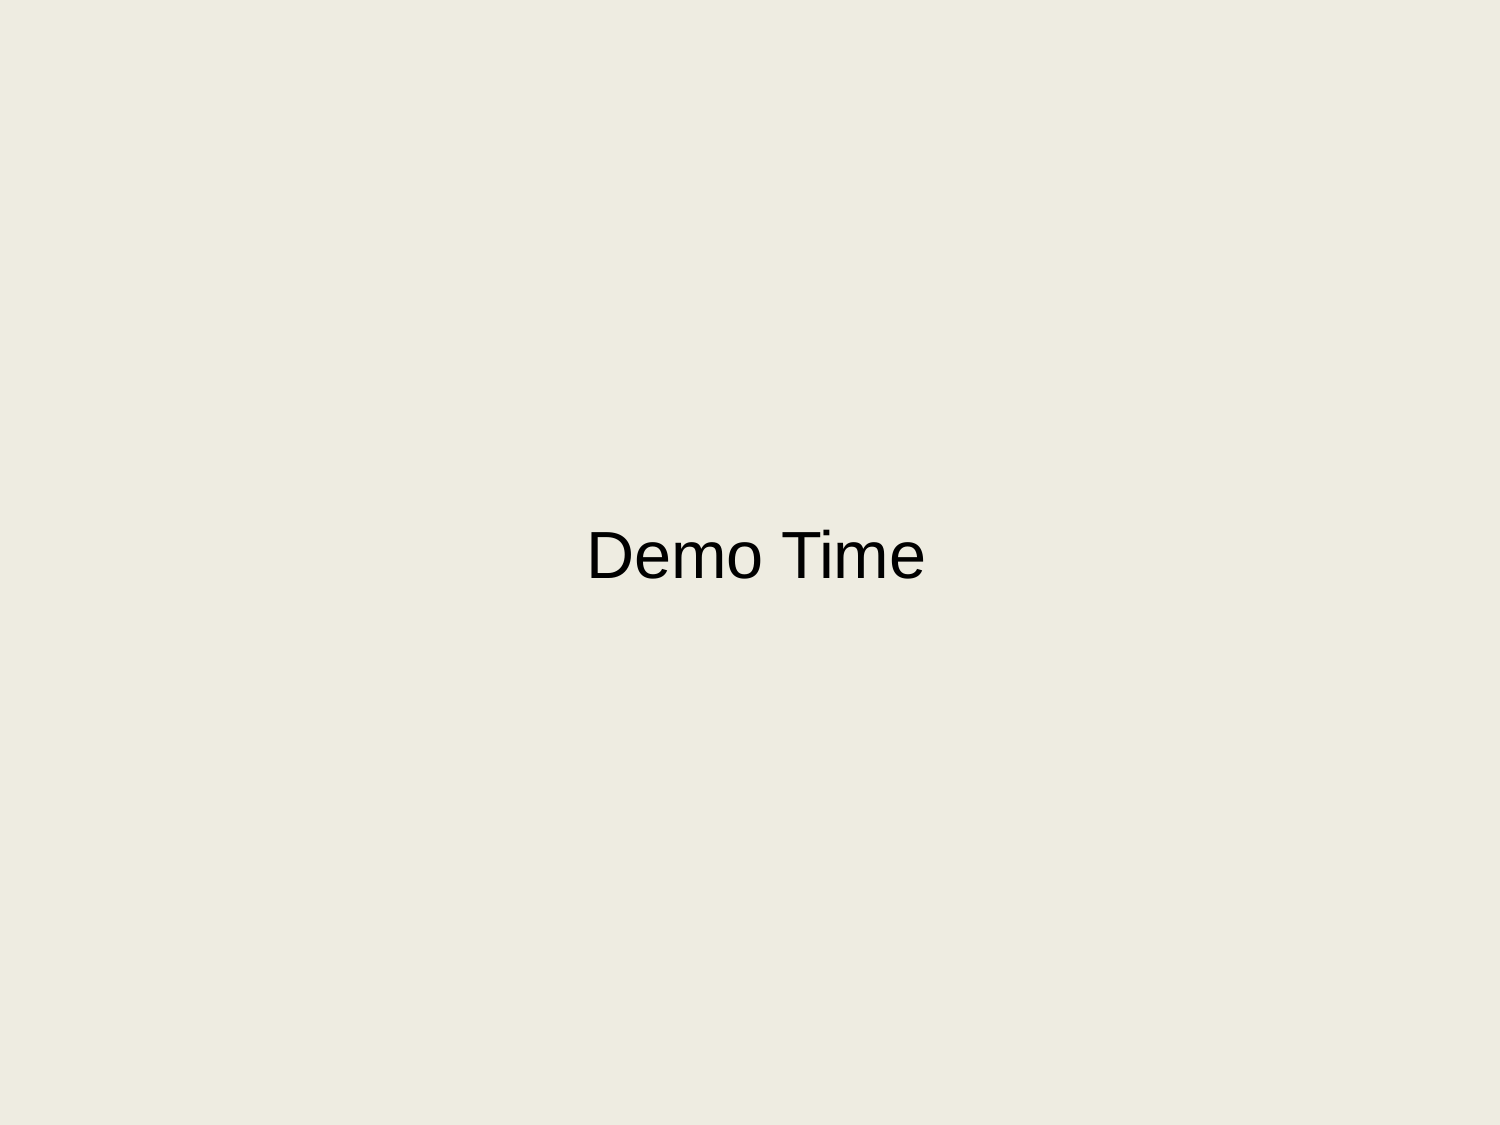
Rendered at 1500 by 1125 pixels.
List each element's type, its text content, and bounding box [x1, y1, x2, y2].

title Demo Time [137, 487, 1375, 617]
